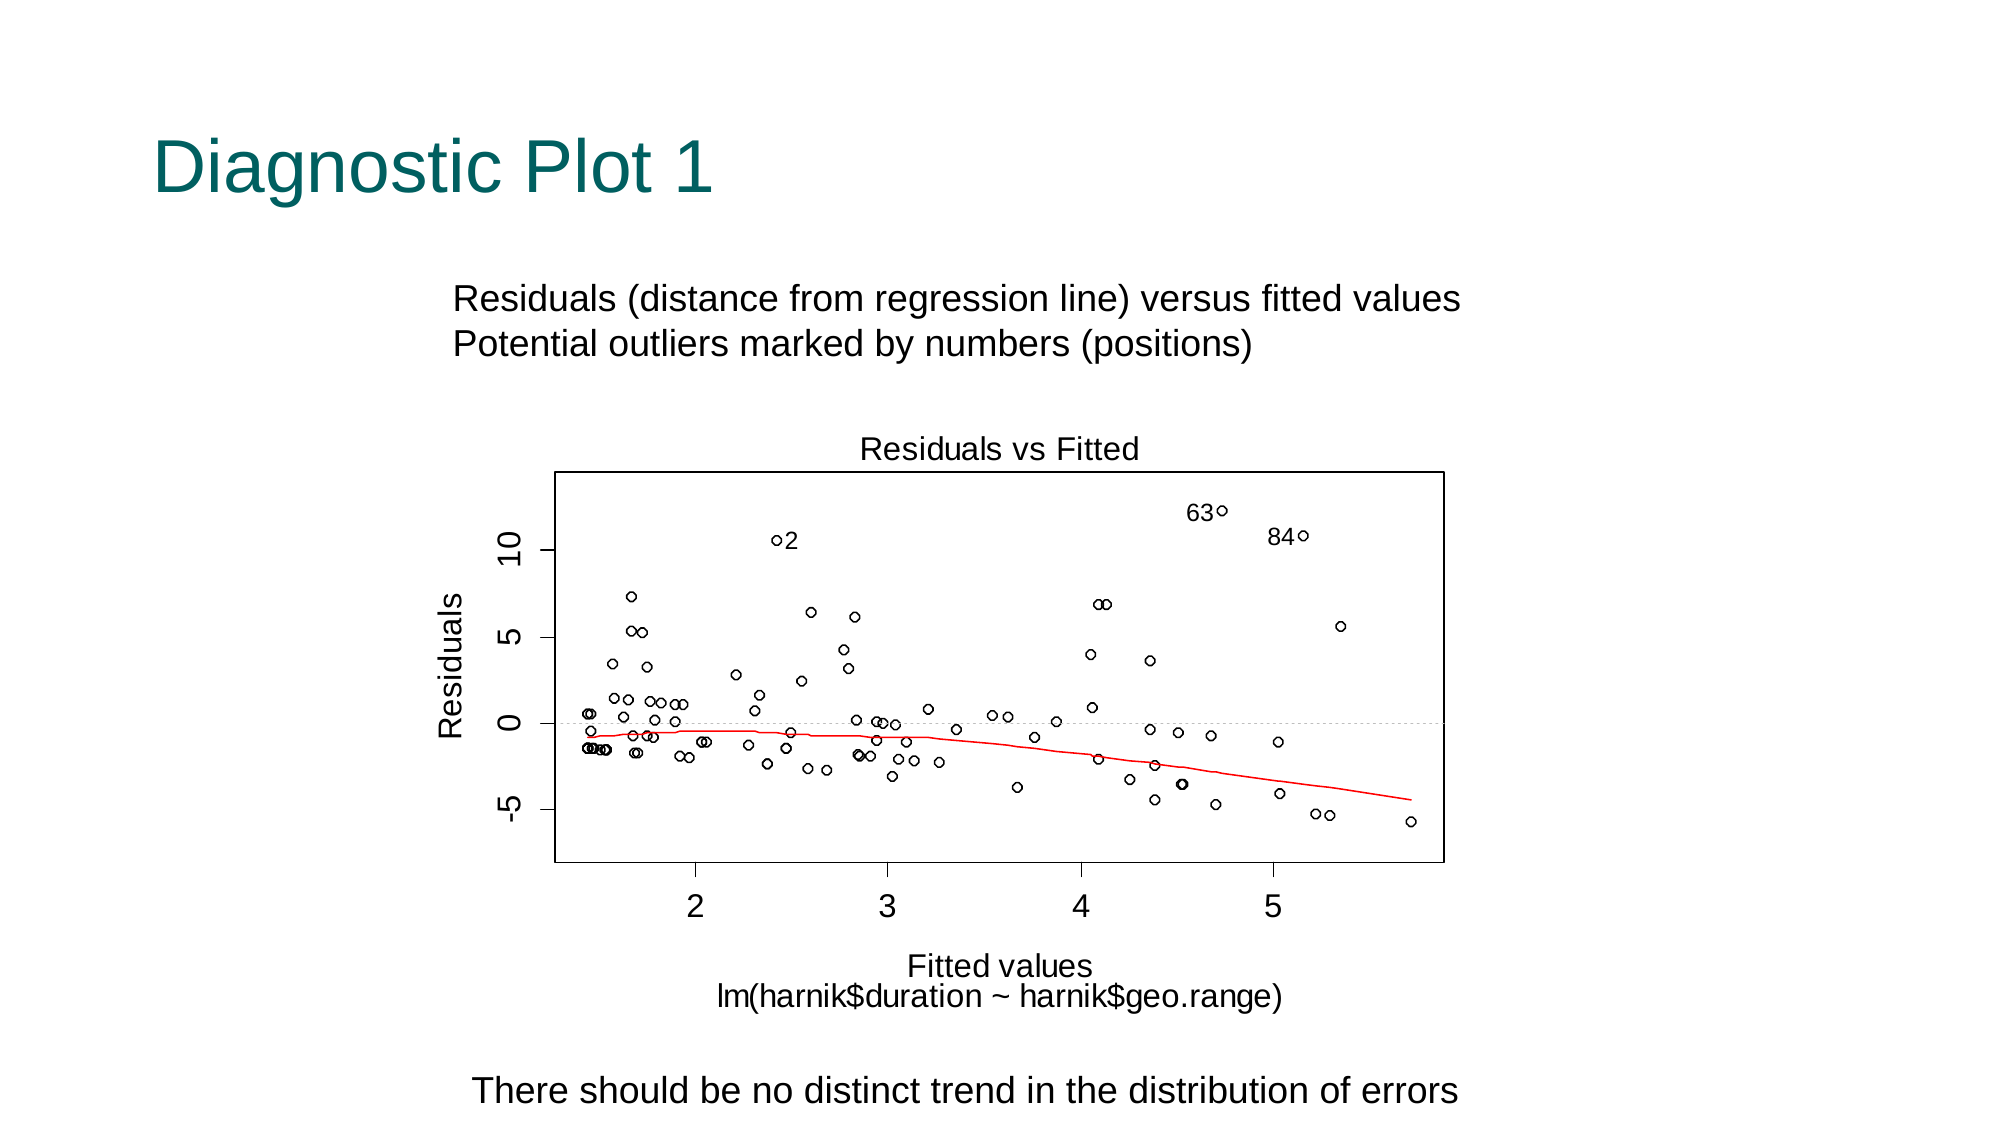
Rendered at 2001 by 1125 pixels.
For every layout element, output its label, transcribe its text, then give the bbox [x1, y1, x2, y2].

text_box There should be no distinct trend in the distribution of errors [456, 1058, 1582, 1119]
text_box Residuals (distance from regression line) versus fitted values Potential outliers marked by numbers (positions) [438, 278, 1477, 349]
title Diagnostic Plot 1 [137, 59, 1863, 278]
picture [432, 349, 1507, 1014]
